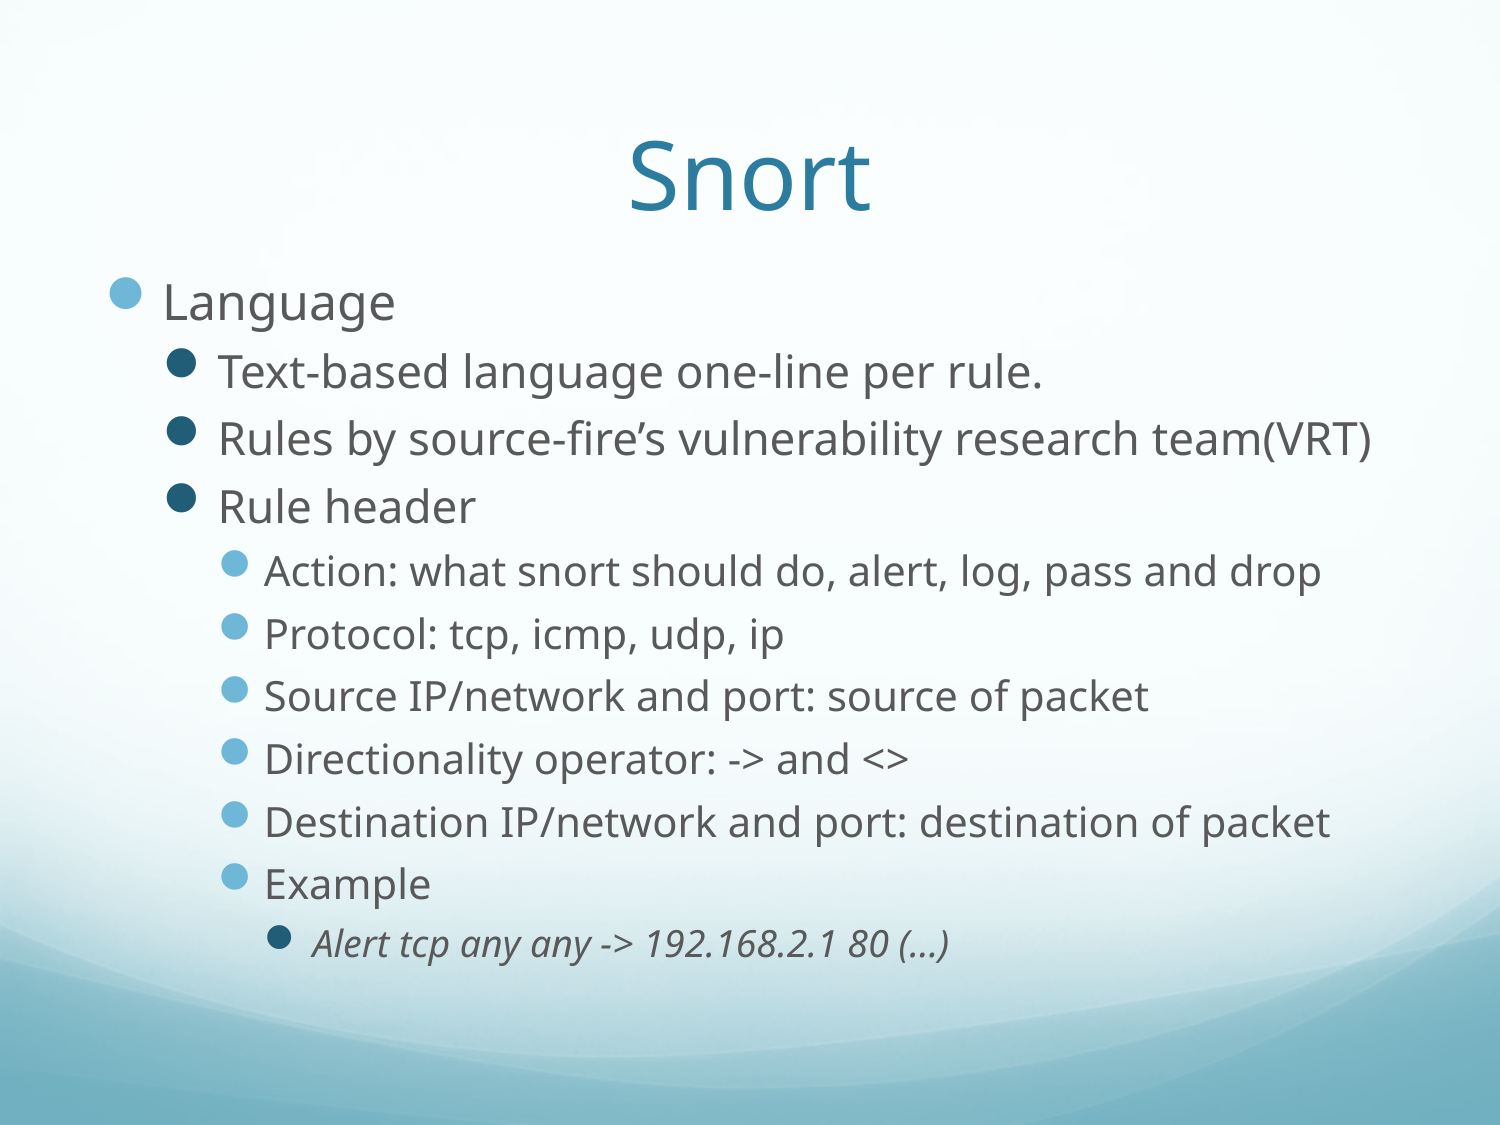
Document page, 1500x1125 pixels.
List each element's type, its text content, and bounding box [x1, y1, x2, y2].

title Snort [90, 17, 1410, 237]
list Language Text-based language one-line per rule. Rules by source-fire’s vulnerability research team(VRT) Rule header Action: what snort should do, alert, log, pass and drop Protocol: tcp, icmp, udp, ip Source IP/network and port: source of packet Directionality operator: -> and <> Destination IP/network and port: destination of packet Example Alert tcp any any -> 192.168.2.1 80 (…) [90, 262, 1410, 975]
